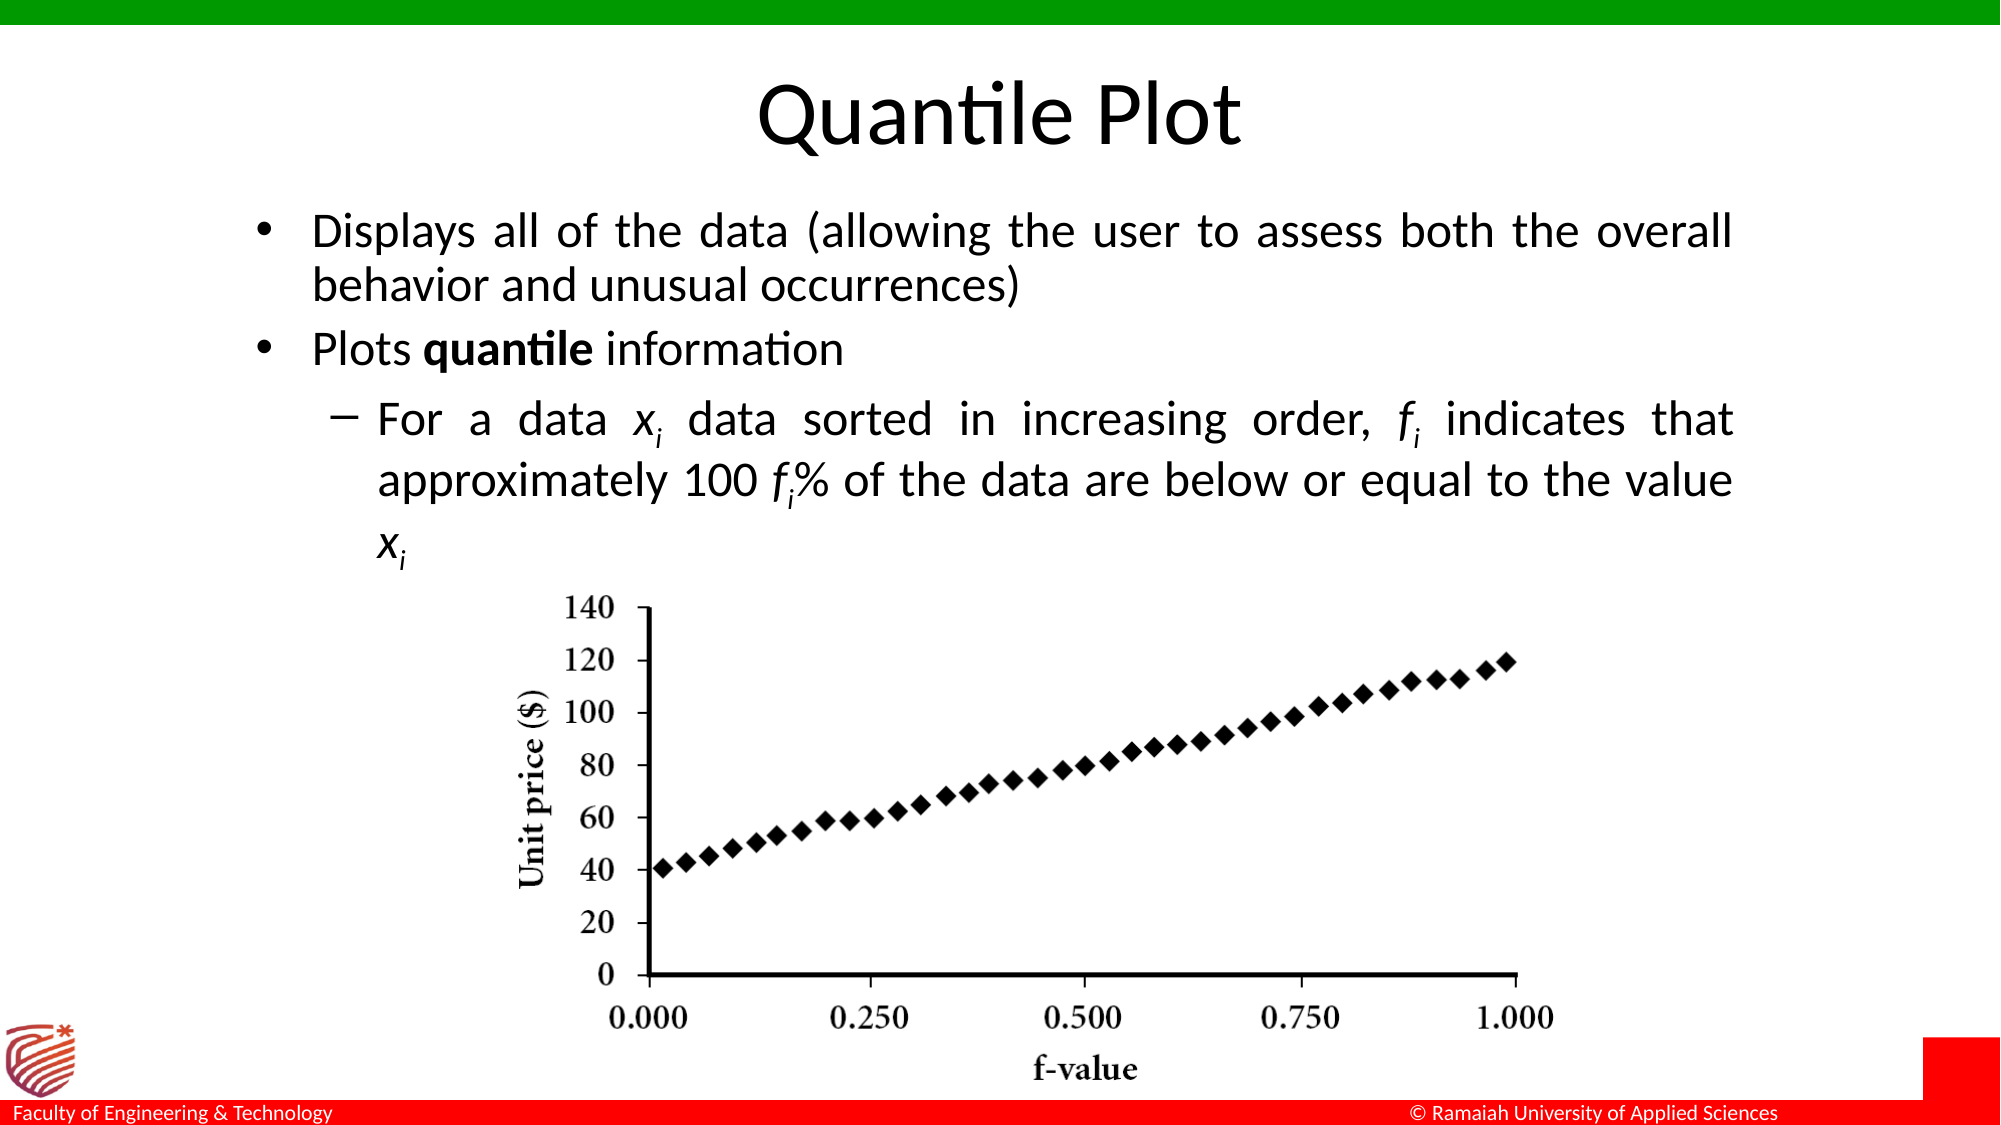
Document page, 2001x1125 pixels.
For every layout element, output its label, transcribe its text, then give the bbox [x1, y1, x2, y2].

list Displays all of the data (allowing the user to assess both the overall behavior and unusual occurrences) Plots quantile information For a data xi data sorted in increasing order, fi indicates that approximately 100 fi% of the data are below or equal to the value xi [240, 197, 1750, 604]
picture [0, 1013, 84, 1100]
picture [503, 553, 1555, 1089]
title Quantile Plot [99, 45, 1900, 233]
